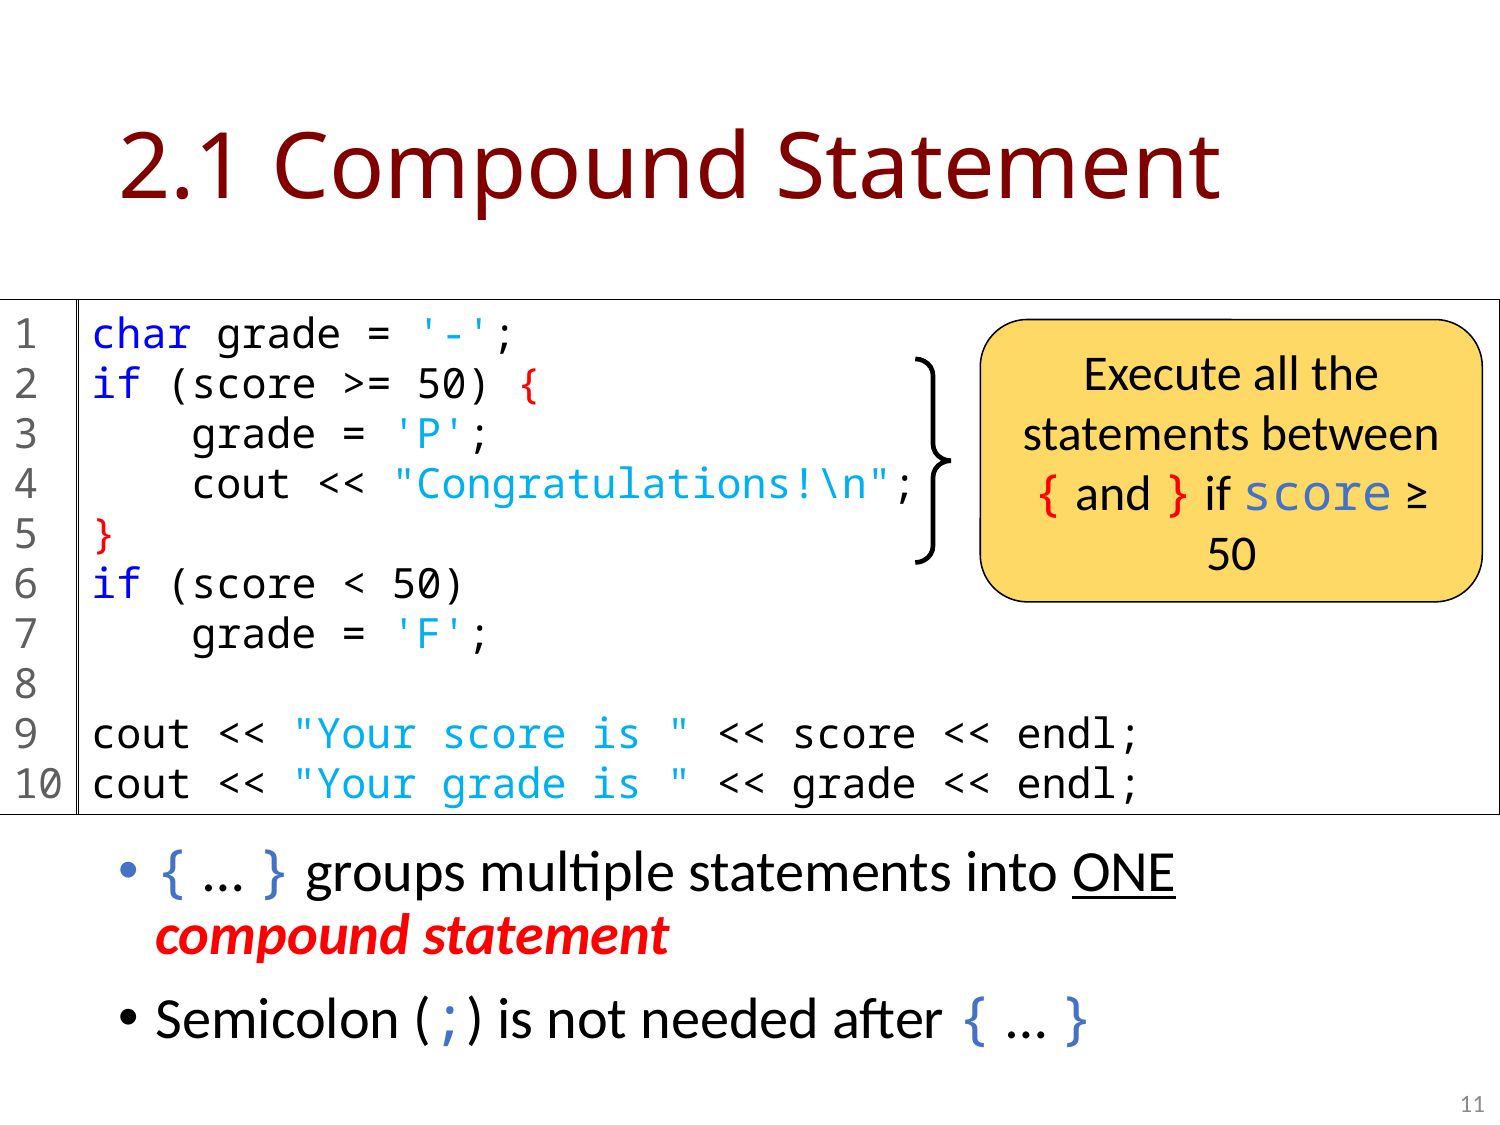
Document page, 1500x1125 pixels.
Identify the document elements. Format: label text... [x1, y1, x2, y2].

slide_number 11 [1162, 1065, 1500, 1125]
text_box char grade = '-'; if (score >= 50) { grade = 'P'; cout << "Congratulations!\n"; } if (score < 50) grade = 'F'; cout << "Your score is " << score << endl; cout << "Your grade is " << grade << endl; [79, 299, 1500, 815]
text_box Execute all the statements between { and } if score ≥ 50 [979, 318, 1484, 603]
text_box 1 2 3 4 5 6 7 8 9 10 [0, 299, 79, 815]
title 2.1 Compound Statement [103, 59, 1397, 278]
text_box [915, 358, 951, 564]
list { … } groups multiple statements into ONE compound statement Semicolon (;) is not needed after { … } [103, 834, 1397, 1118]
